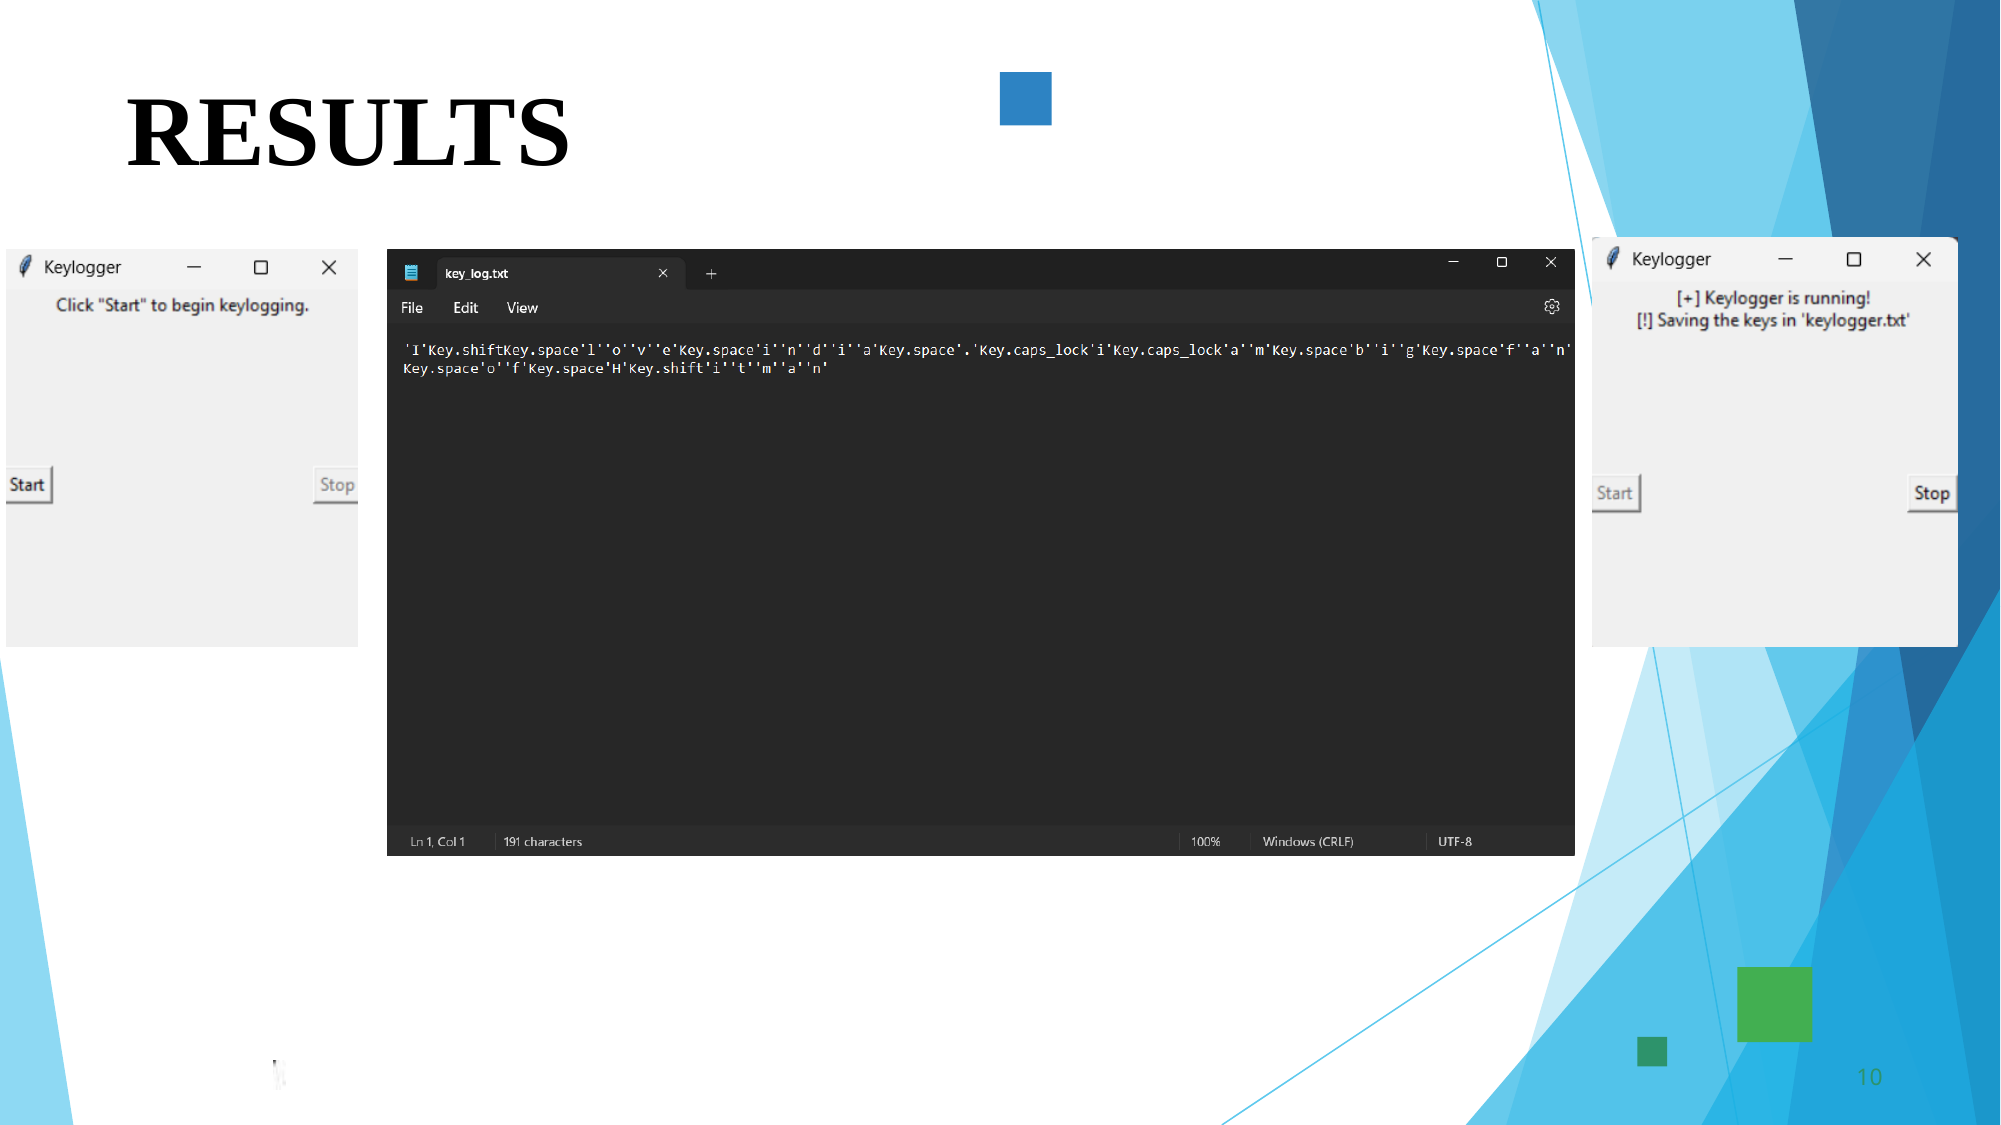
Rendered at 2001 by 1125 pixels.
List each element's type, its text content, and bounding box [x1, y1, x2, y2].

title RESULTS [123, 63, 600, 254]
picture [5, 249, 359, 647]
picture [273, 1060, 287, 1091]
text_box 10 [1849, 1061, 1888, 1095]
picture [387, 249, 1576, 857]
text_box [999, 72, 1052, 126]
picture [1591, 237, 1959, 648]
text_box [1737, 967, 1813, 1043]
text_box [1637, 1036, 1668, 1067]
